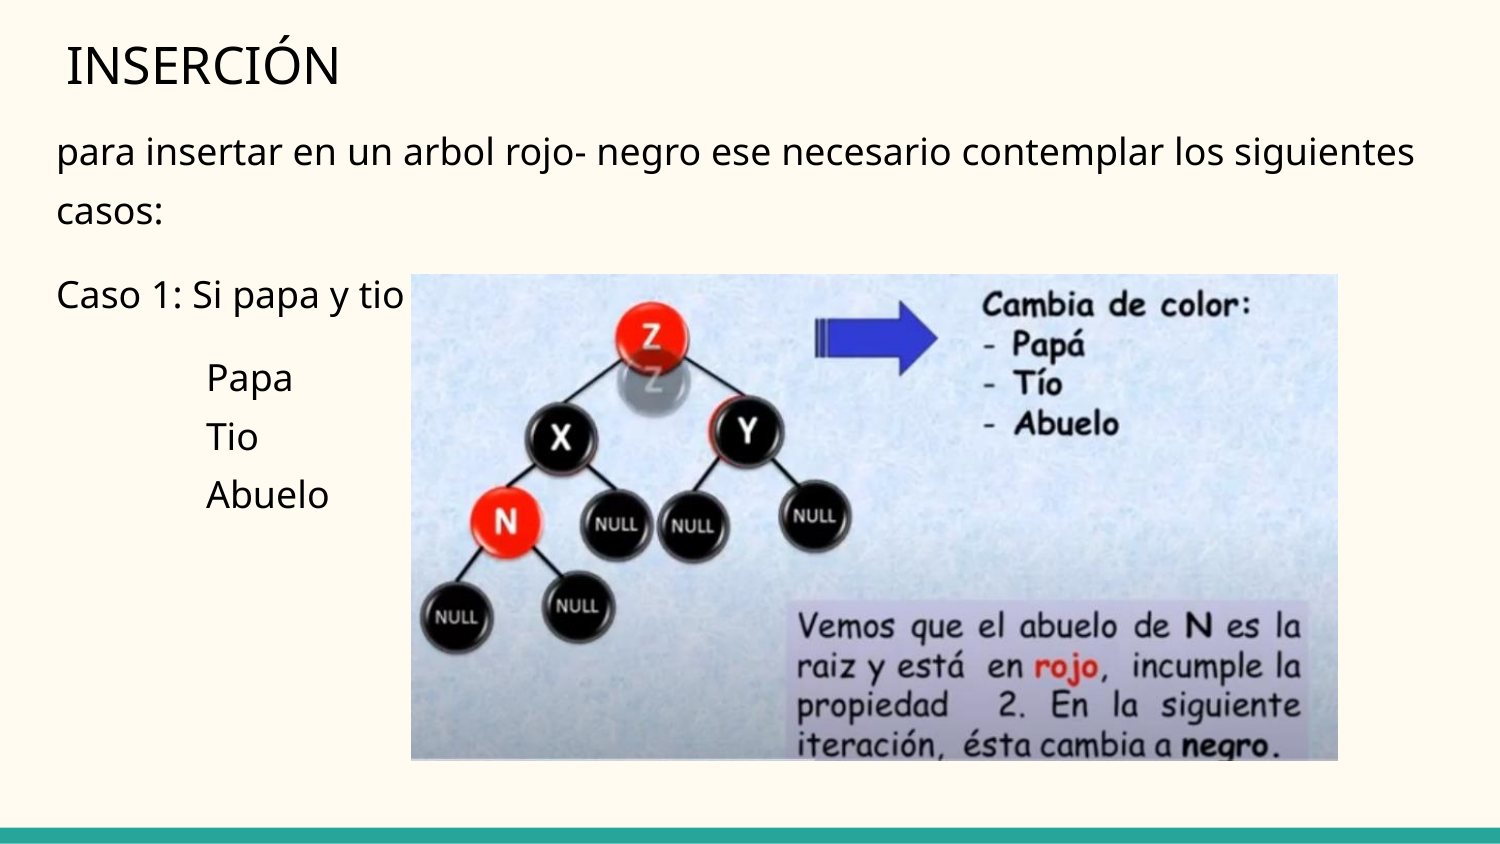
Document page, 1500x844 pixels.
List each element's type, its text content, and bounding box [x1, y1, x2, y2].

list para insertar en un arbol rojo- negro ese necesario contemplar los siguientes casos: Caso 1: Si papa y tio de (N) son rojos, cambia de color: Papa Tio Abuelo [41, 103, 1439, 661]
picture [410, 274, 1338, 761]
title INSERCIÓN [51, 14, 1449, 115]
